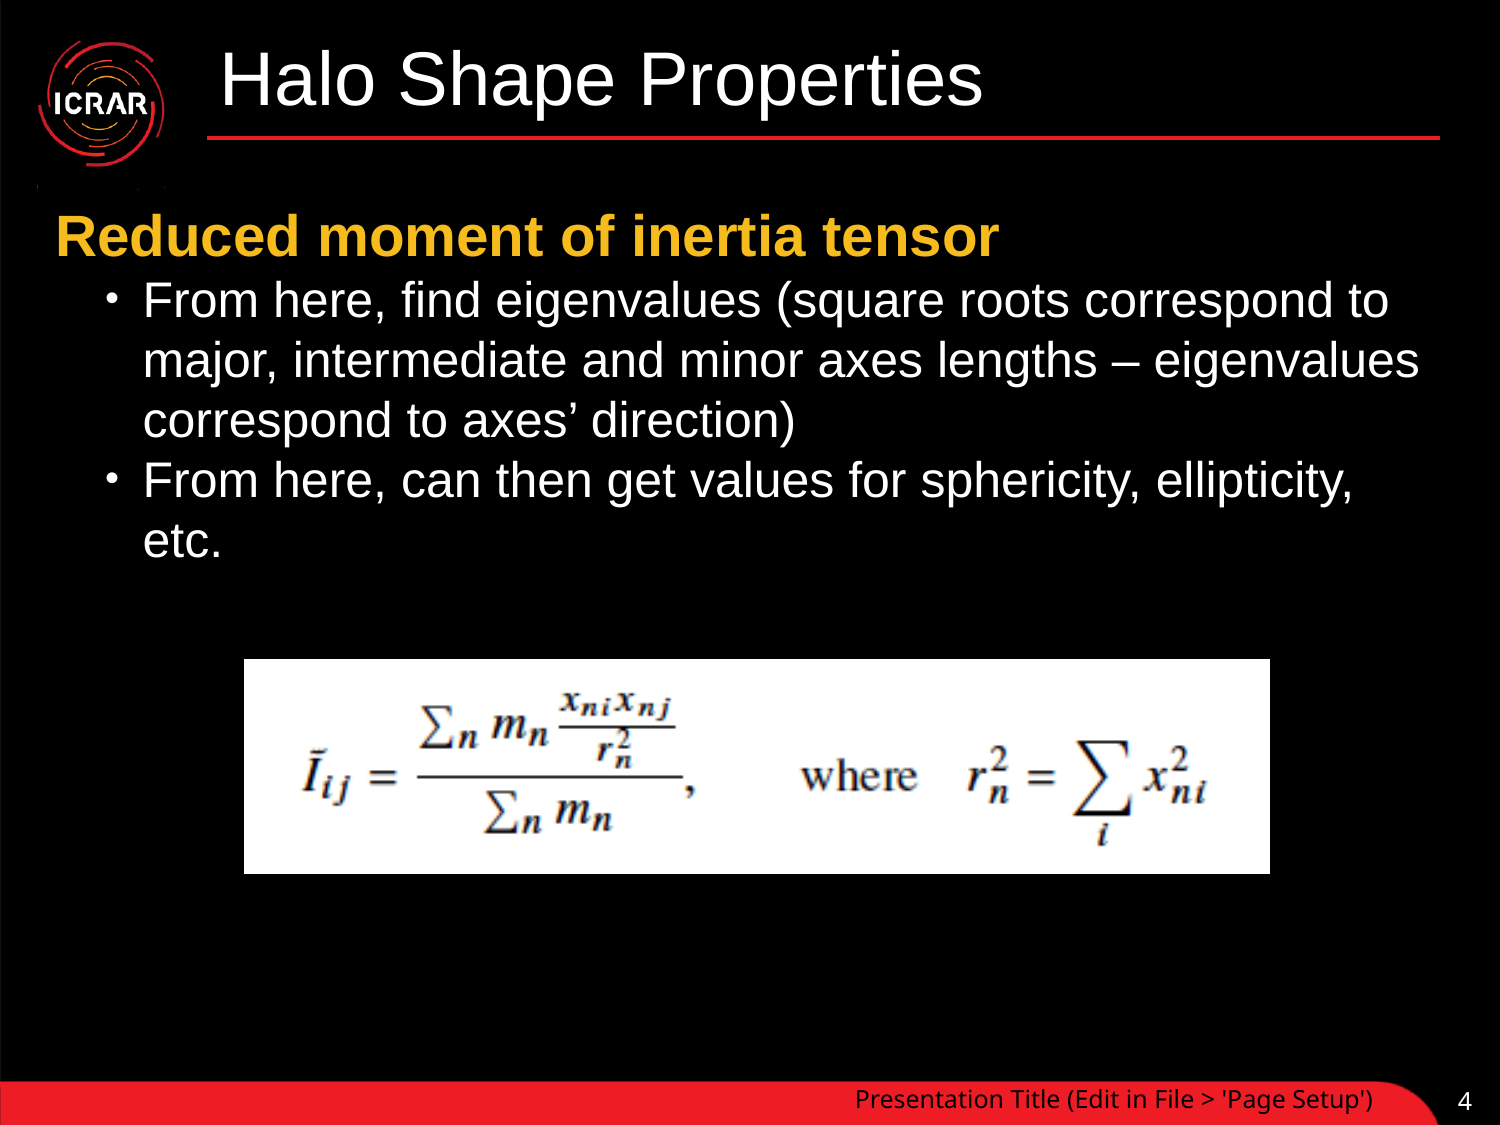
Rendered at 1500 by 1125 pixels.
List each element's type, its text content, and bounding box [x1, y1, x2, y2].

title Halo Shape Properties [204, 21, 1464, 129]
footer Presentation Title (Edit in File > 'Page Setup') [546, 1078, 1390, 1123]
list Reduced moment of inertia tensor From here, find eigenvalues (square roots correspond to major, intermediate and minor axes lengths – eigenvalues correspond to axes’ direction) From here, can then get values for sphericity, ellipticity, etc. [40, 190, 1464, 1045]
picture [0, 0, 1500, 1125]
